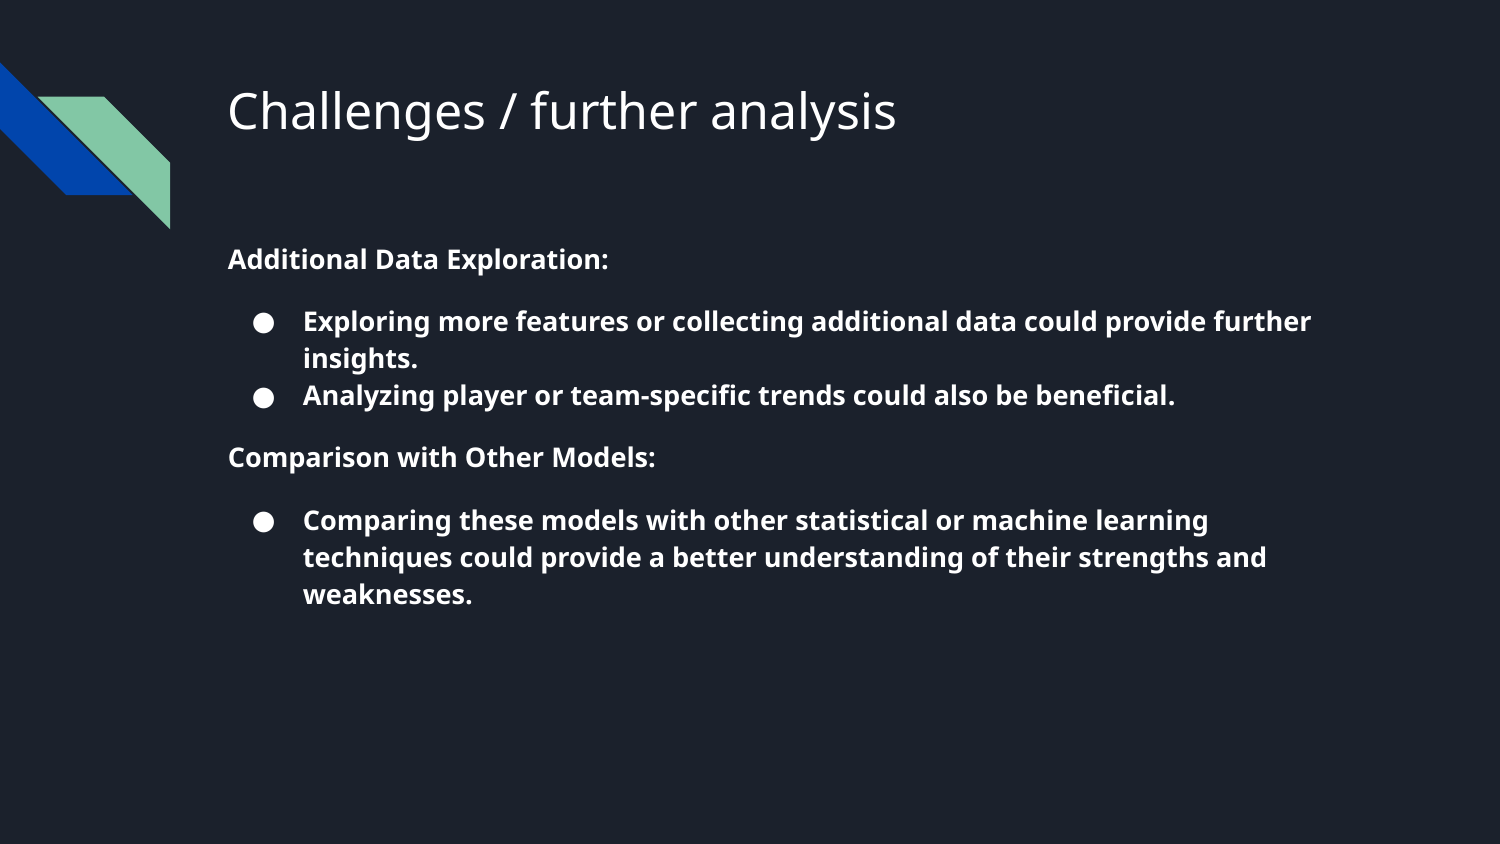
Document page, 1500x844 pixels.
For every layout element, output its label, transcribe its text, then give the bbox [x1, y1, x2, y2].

title Challenges / further analysis [212, 64, 1368, 215]
list Additional Data Exploration: Exploring more features or collecting additional data could provide further insights. Analyzing player or team-specific trends could also be beneficial. Comparison with Other Models: Comparing these models with other statistical or machine learning techniques could provide a better understanding of their strengths and weaknesses. [212, 222, 1368, 777]
